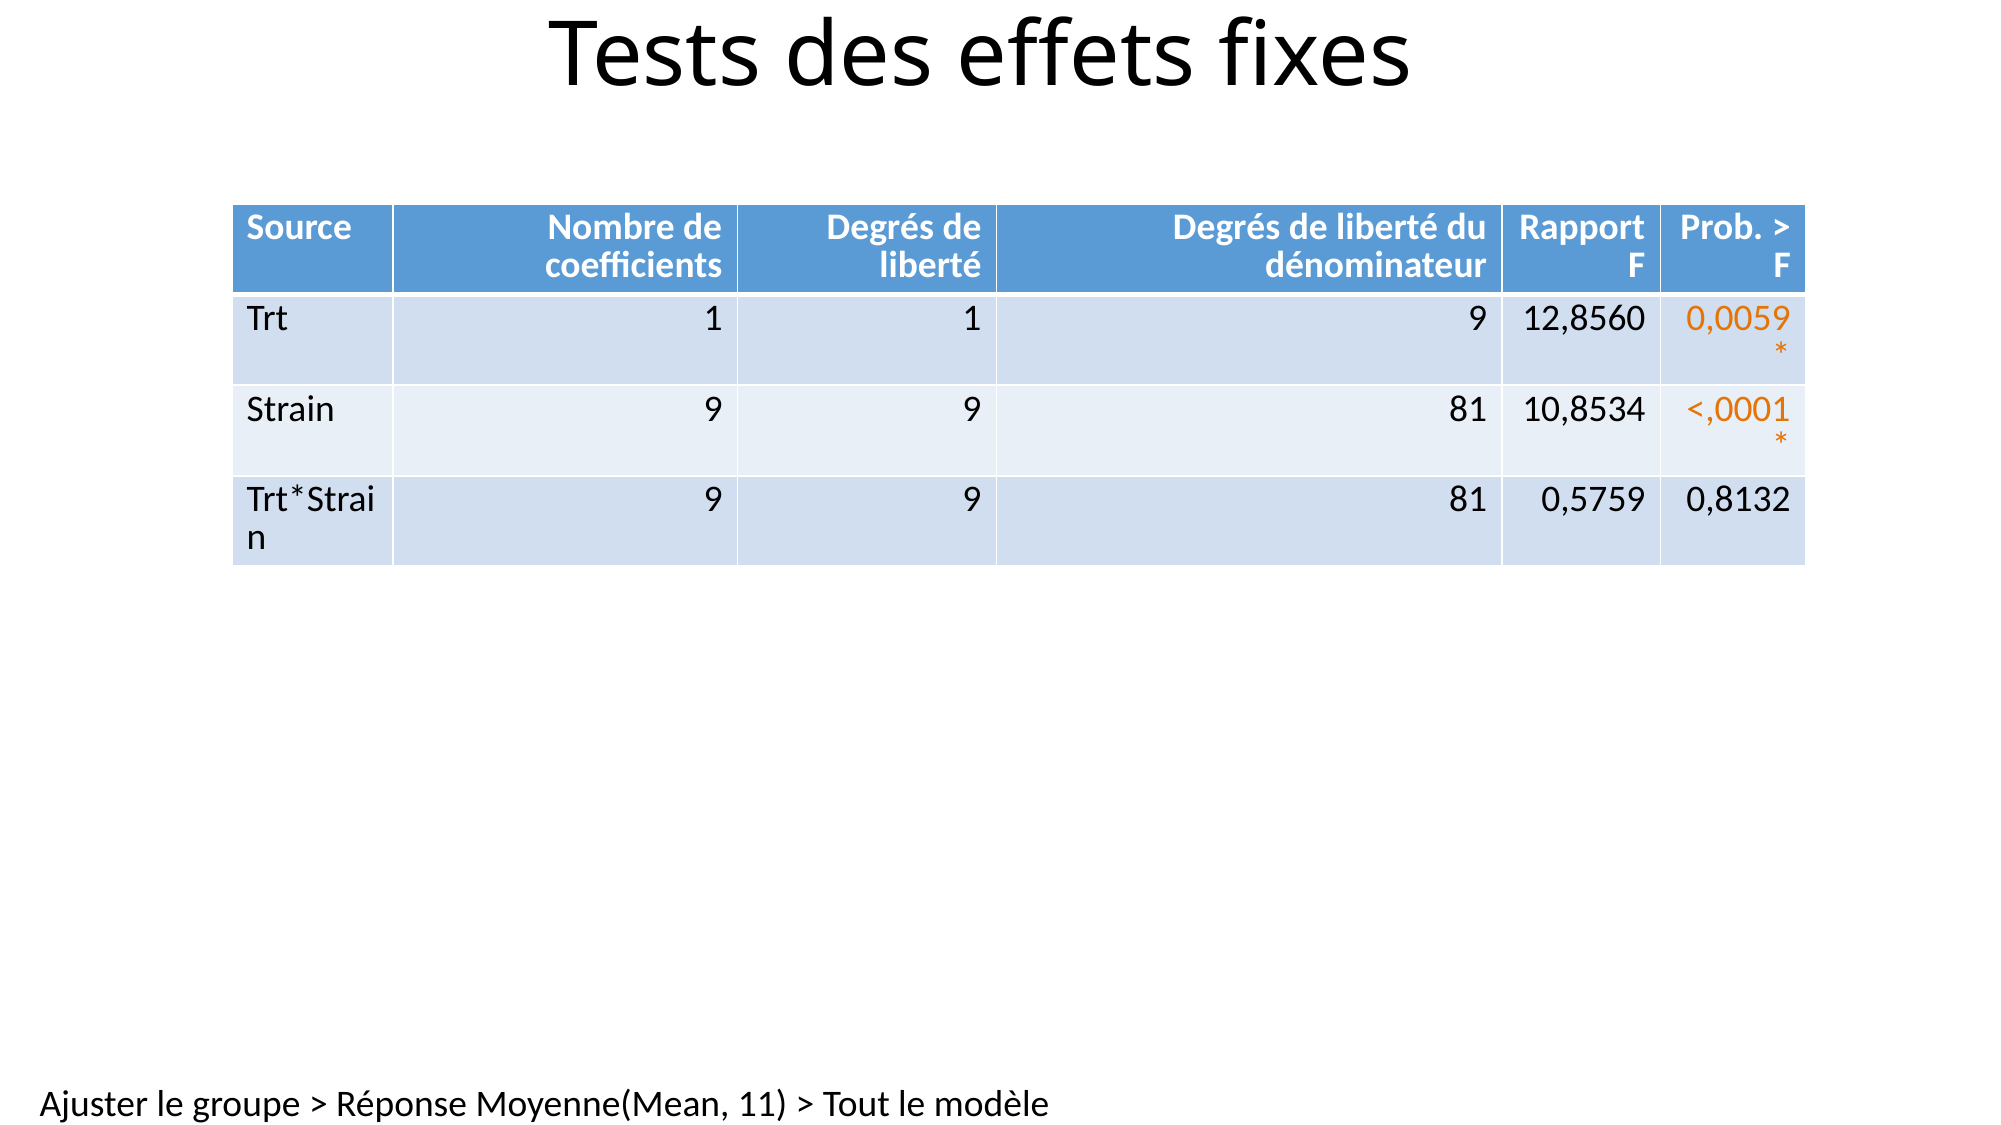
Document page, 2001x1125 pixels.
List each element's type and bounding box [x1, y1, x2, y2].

table_cell [1503, 386, 1660, 475]
table_cell [997, 477, 1501, 565]
table_cell [233, 297, 392, 384]
table_cell [233, 386, 392, 475]
table_cell [1503, 477, 1660, 565]
table_cell [997, 386, 1501, 475]
table_header [997, 205, 1501, 292]
table_header [738, 205, 996, 292]
table_cell [1661, 477, 1805, 565]
table_cell [1661, 386, 1805, 475]
table_cell [394, 386, 737, 475]
table_cell [233, 477, 392, 565]
table_header [233, 205, 392, 292]
table_cell [394, 297, 737, 384]
table_cell [738, 386, 996, 475]
title [0, 0, 1963, 113]
table_cell [738, 477, 996, 565]
table_cell [394, 477, 737, 565]
table_cell [738, 297, 996, 384]
table_header [1503, 205, 1660, 292]
table_header [394, 205, 737, 292]
table_cell [997, 297, 1501, 384]
table_cell [1503, 297, 1660, 384]
table_cell [1661, 297, 1805, 384]
text_box [39, 1079, 1051, 1125]
table_header [1661, 205, 1805, 292]
